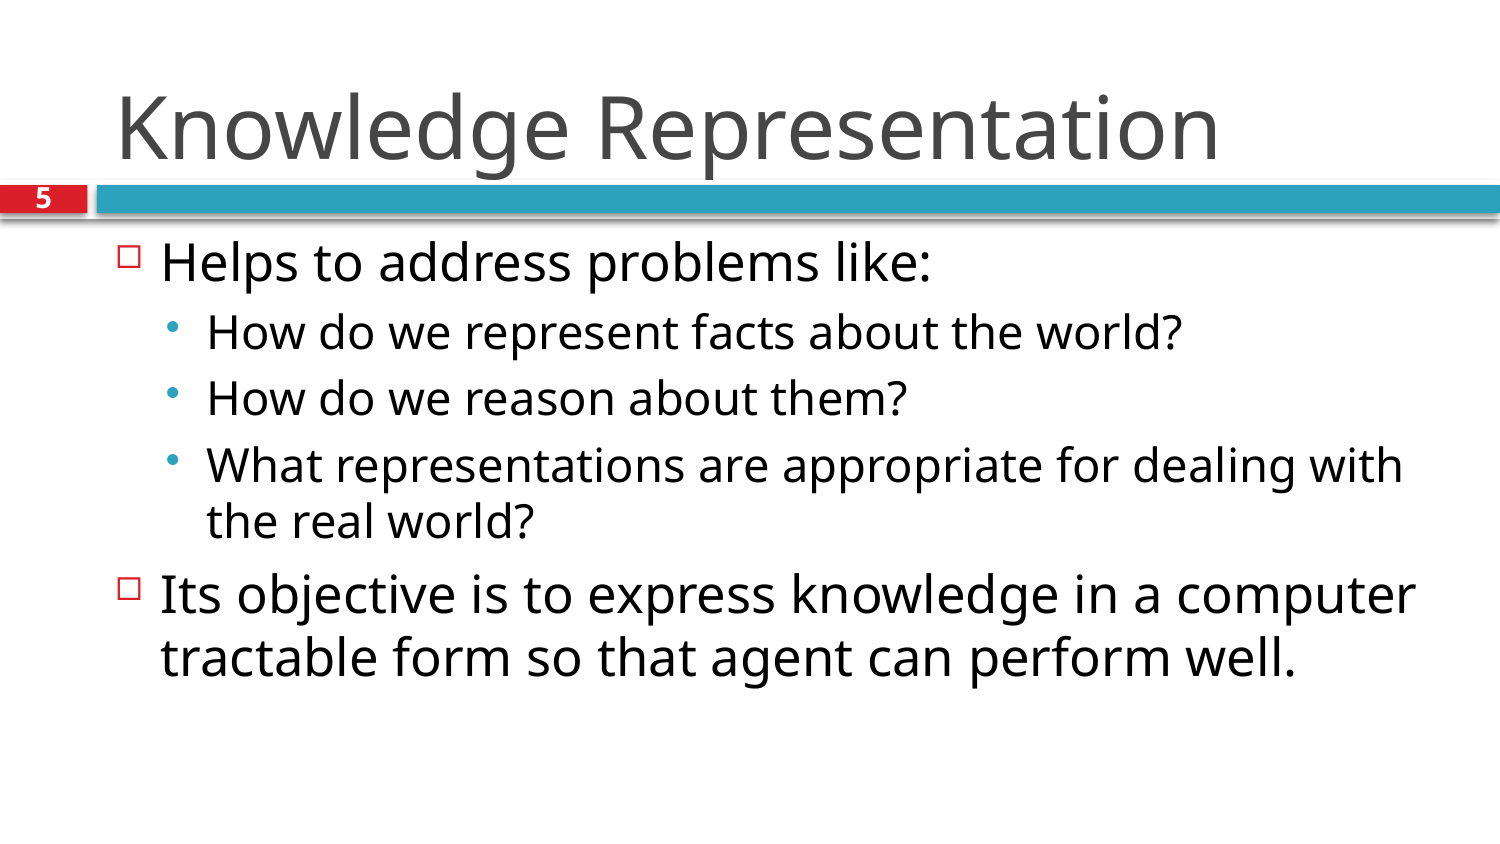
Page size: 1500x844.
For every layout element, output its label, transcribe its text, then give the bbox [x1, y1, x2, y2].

list Helps to address problems like: How do we represent facts about the world? How do we reason about them? What representations are appropriate for dealing with the real world? Its objective is to express knowledge in a computer tractable form so that agent can perform well. [100, 221, 1438, 754]
slide_number 5 [0, 184, 88, 215]
title Knowledge Representation [99, 19, 1438, 185]
